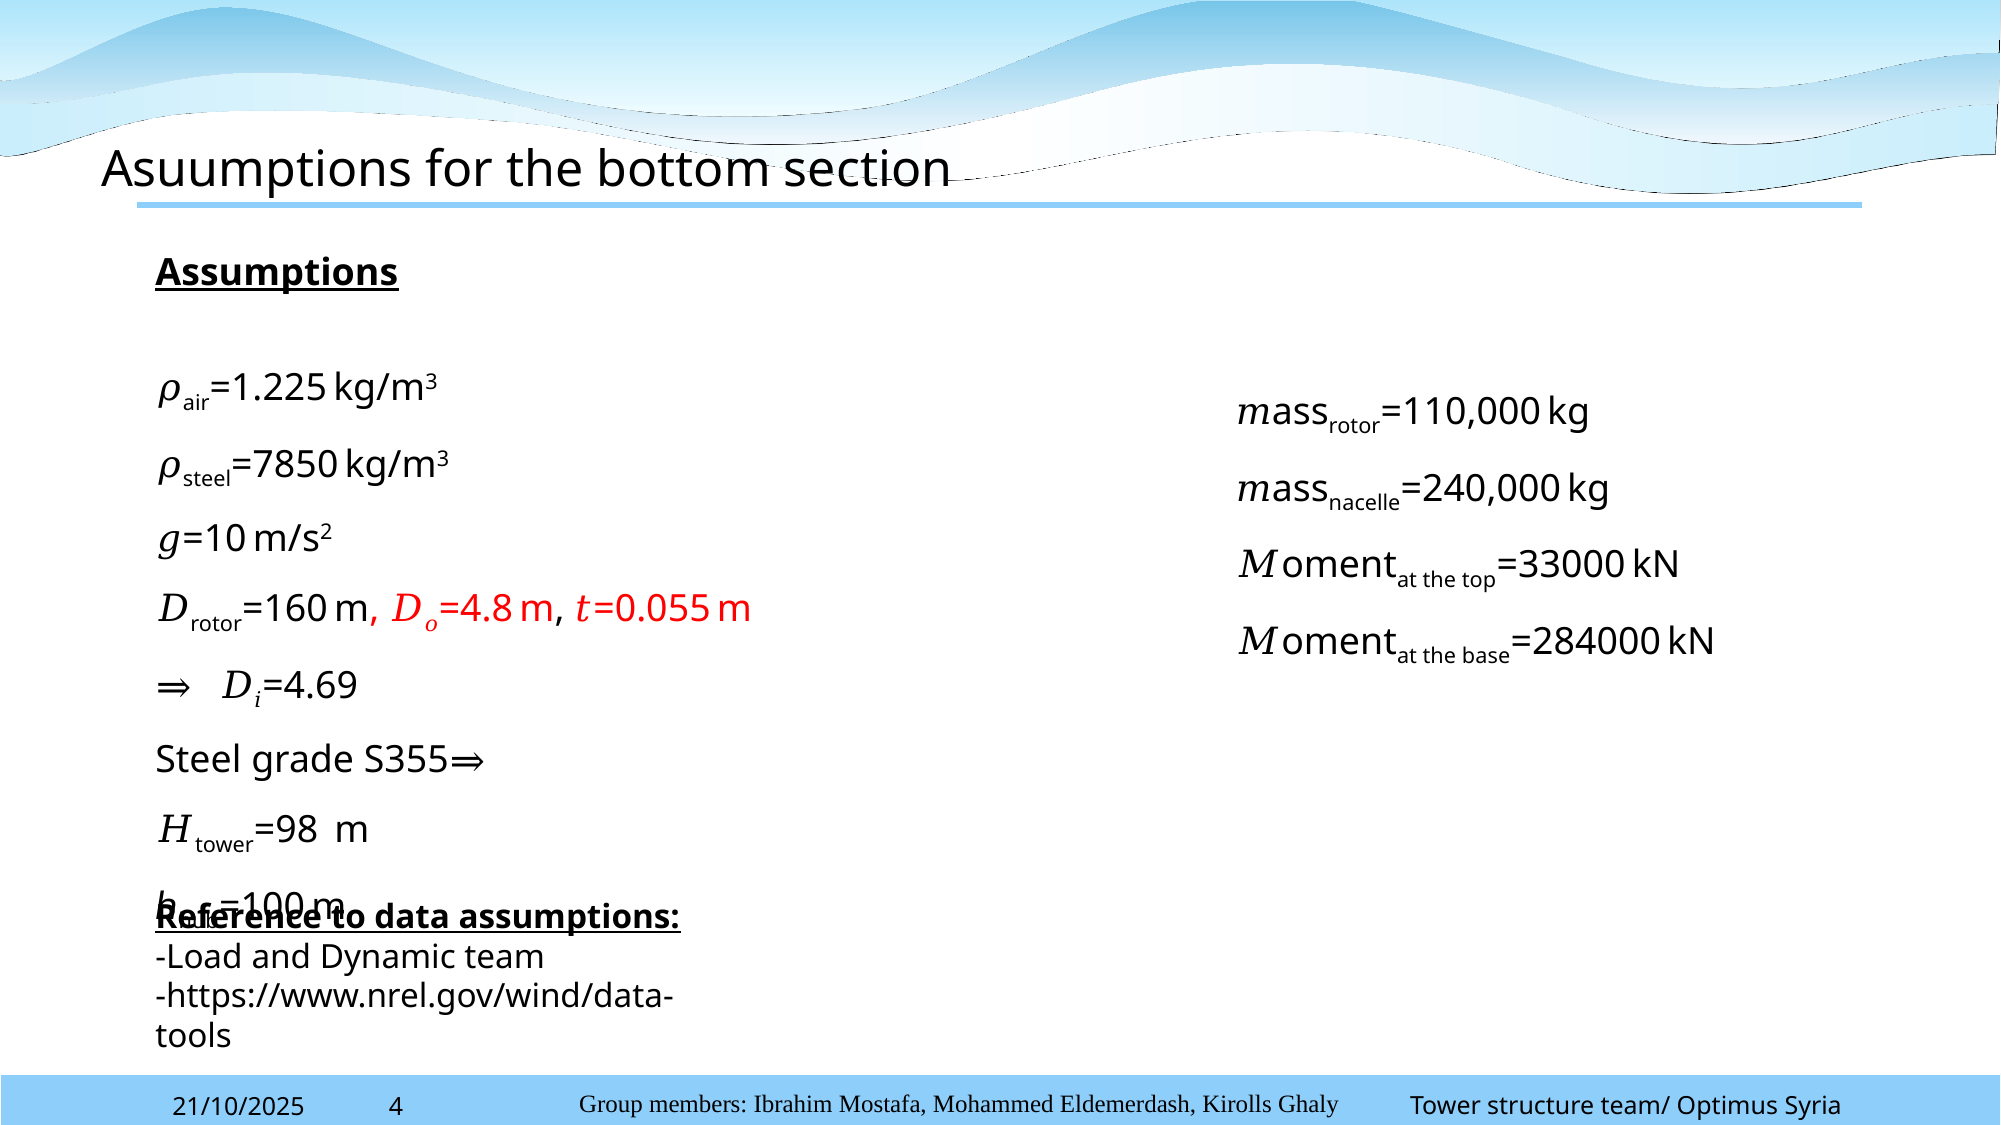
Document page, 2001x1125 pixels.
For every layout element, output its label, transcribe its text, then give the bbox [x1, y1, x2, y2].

text_box Reference to data assumptions: -Load and Dynamic team -https://www.nrel.gov/wind/data-tools [140, 887, 751, 1125]
text_box Asuumptions for the bottom section [86, 129, 968, 204]
text_box Group members: Ibrahim Mostafa, Mohammed Eldemerdash, Kirolls Ghaly [751, 1079, 1459, 1125]
text_box Tower structure team/ Optimus Syria [1390, 1074, 1863, 1125]
text_box 𝑚assrotor=110,000 kg 𝑚assnacelle=240,000 kg 𝑀omentat the top=33000 kN 𝑀omentat the base=284000 kN [1220, 354, 1809, 744]
text_box 21/10/2025 [137, 1075, 320, 1125]
